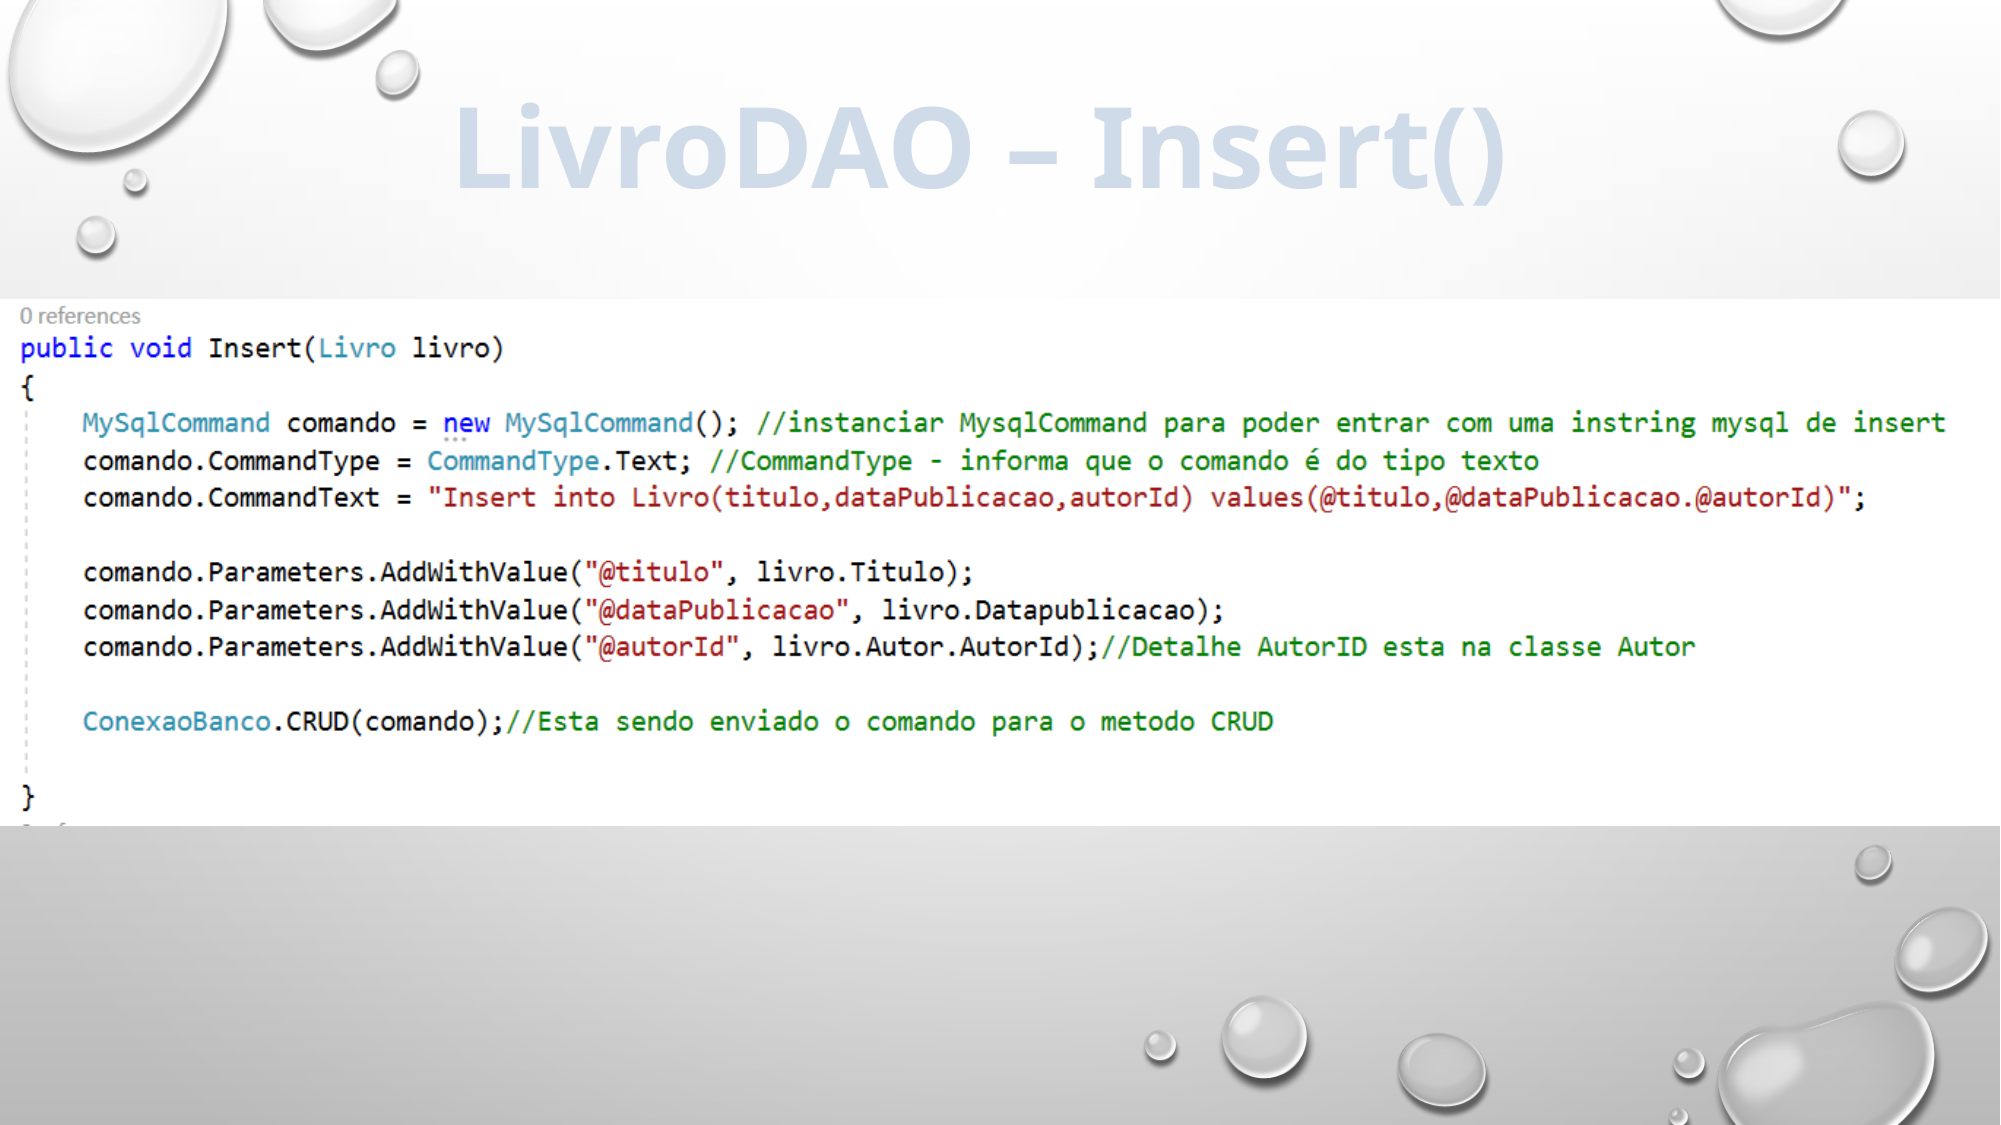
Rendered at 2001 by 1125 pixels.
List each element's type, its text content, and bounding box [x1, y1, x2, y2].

text_box LivroDAO – Insert() [435, 68, 1524, 219]
picture [0, 0, 2000, 1125]
